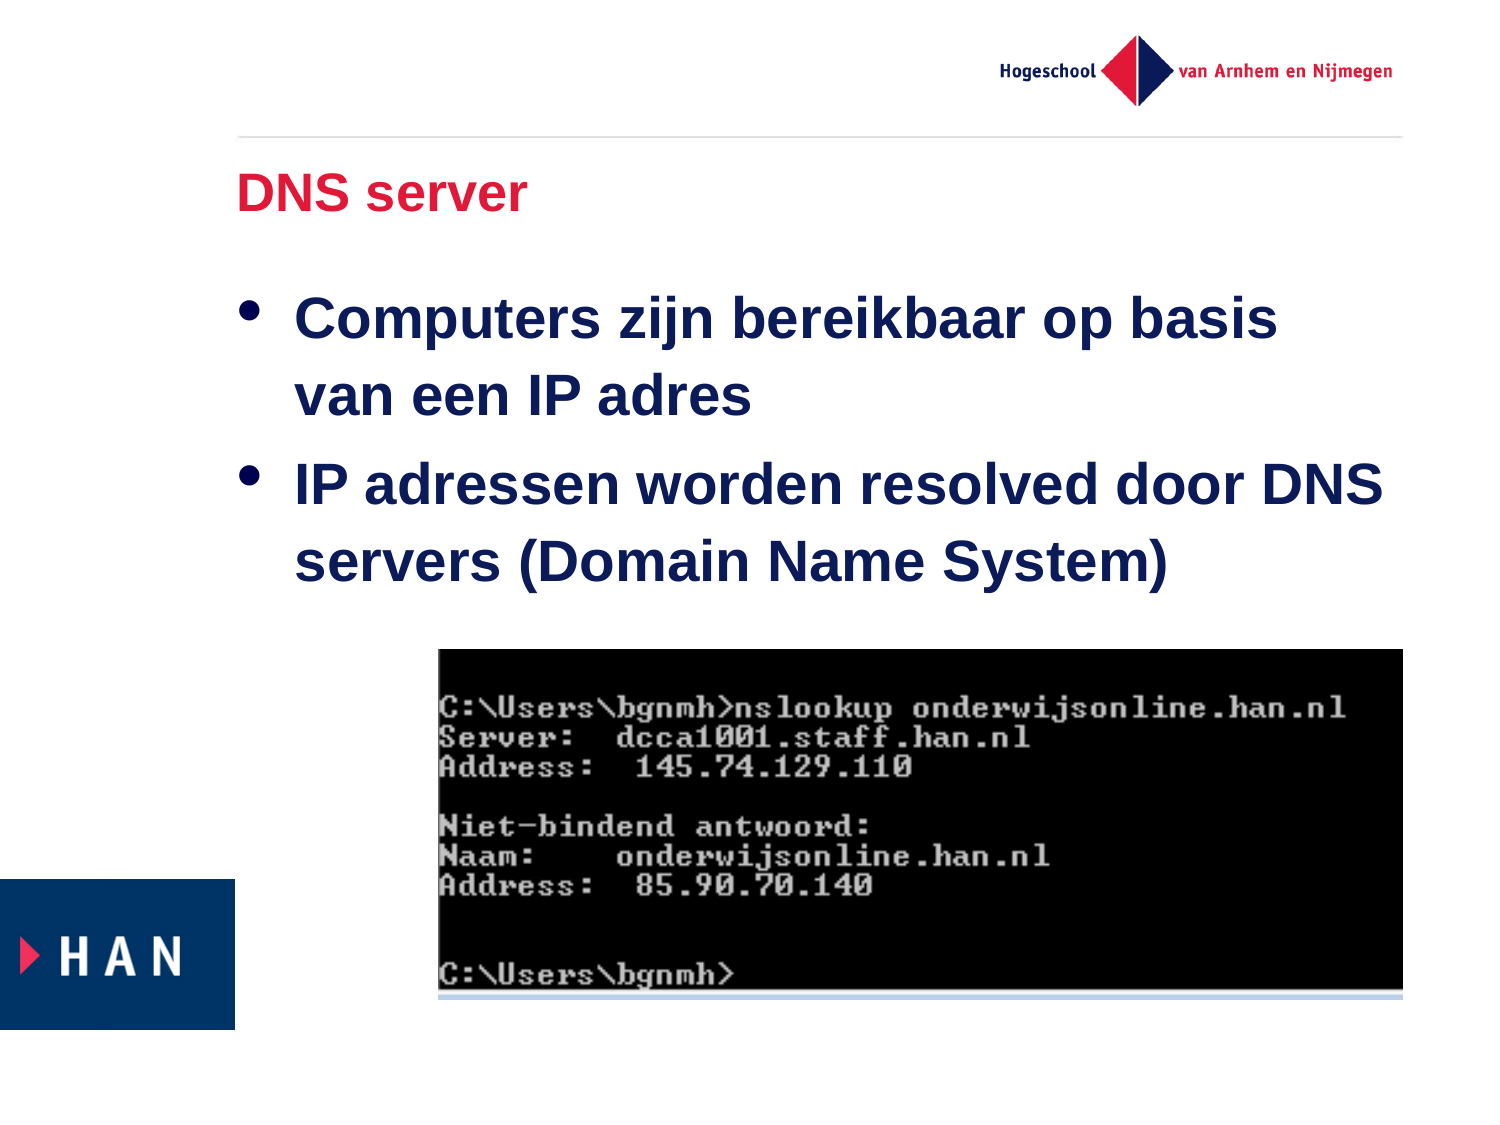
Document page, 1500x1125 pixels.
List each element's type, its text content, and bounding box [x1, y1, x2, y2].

list Computers zijn bereikbaar op basis van een IP adres IP adressen worden resolved door DNS servers (Domain Name System) [236, 265, 1403, 880]
picture [438, 649, 1403, 1001]
picture [992, 29, 1406, 113]
title DNS server [236, 147, 1406, 231]
picture [233, 126, 1412, 145]
picture [0, 879, 235, 1030]
